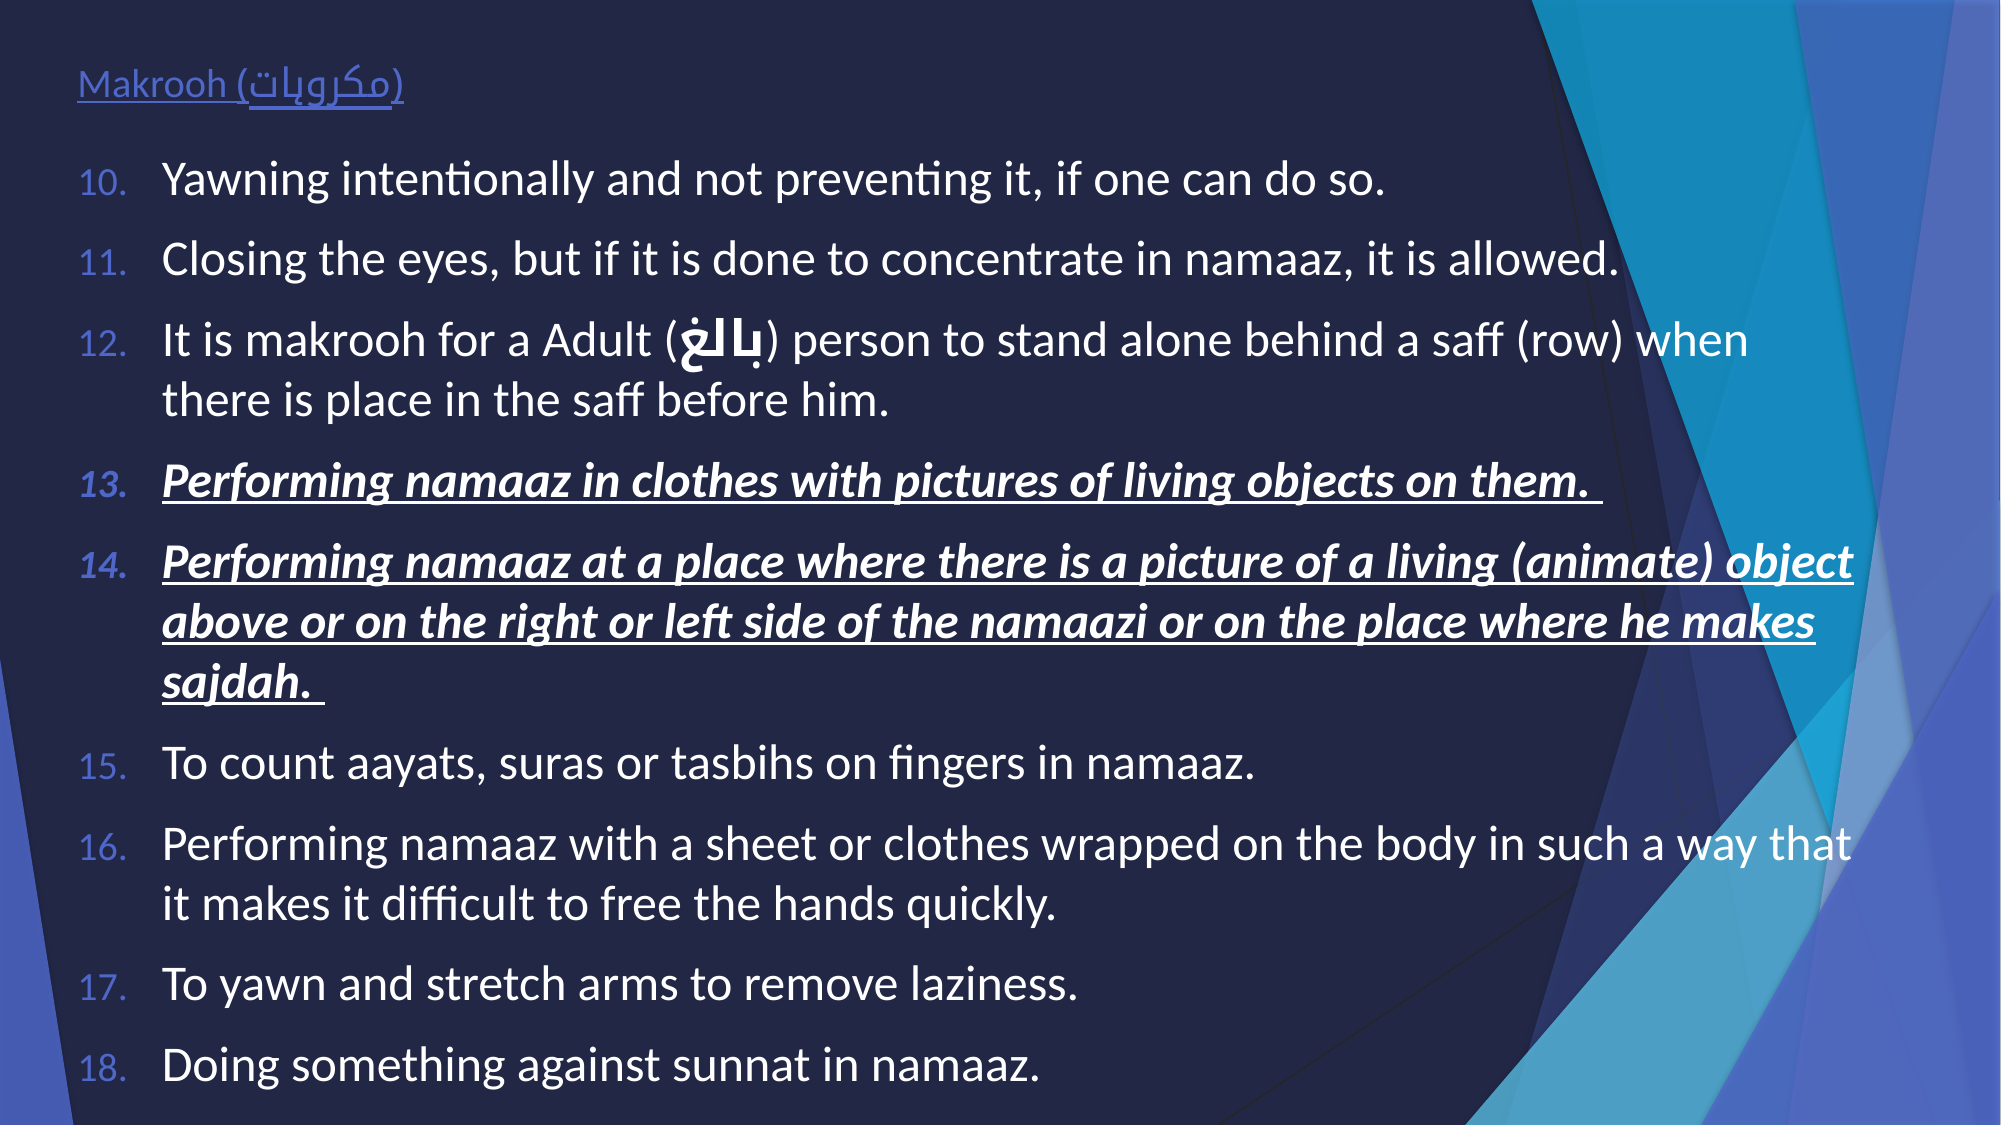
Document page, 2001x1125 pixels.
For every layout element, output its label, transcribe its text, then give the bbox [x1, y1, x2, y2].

list Yawning intentionally and not preventing it, if one can do so. Closing the eyes, but if it is done to concentrate in namaaz, it is allowed. It is makrooh for a Adult (بالغ) person to stand alone behind a saff (row) when there is place in the saff before him. Performing namaaz in clothes with pictures of living objects on them. Performing namaaz at a place where there is a picture of a living (animate) object above or on the right or left side of the namaazi or on the place where he makes sajdah. To count aayats, suras or tasbihs on fingers in namaaz. Performing namaaz with a sheet or clothes wrapped on the body in such a way that it makes it difficult to free the hands quickly. To yawn and stretch arms to remove laziness. Doing something against sunnat in namaaz. [62, 137, 1875, 1100]
title Makrooh (مکروہات) [62, 50, 738, 137]
